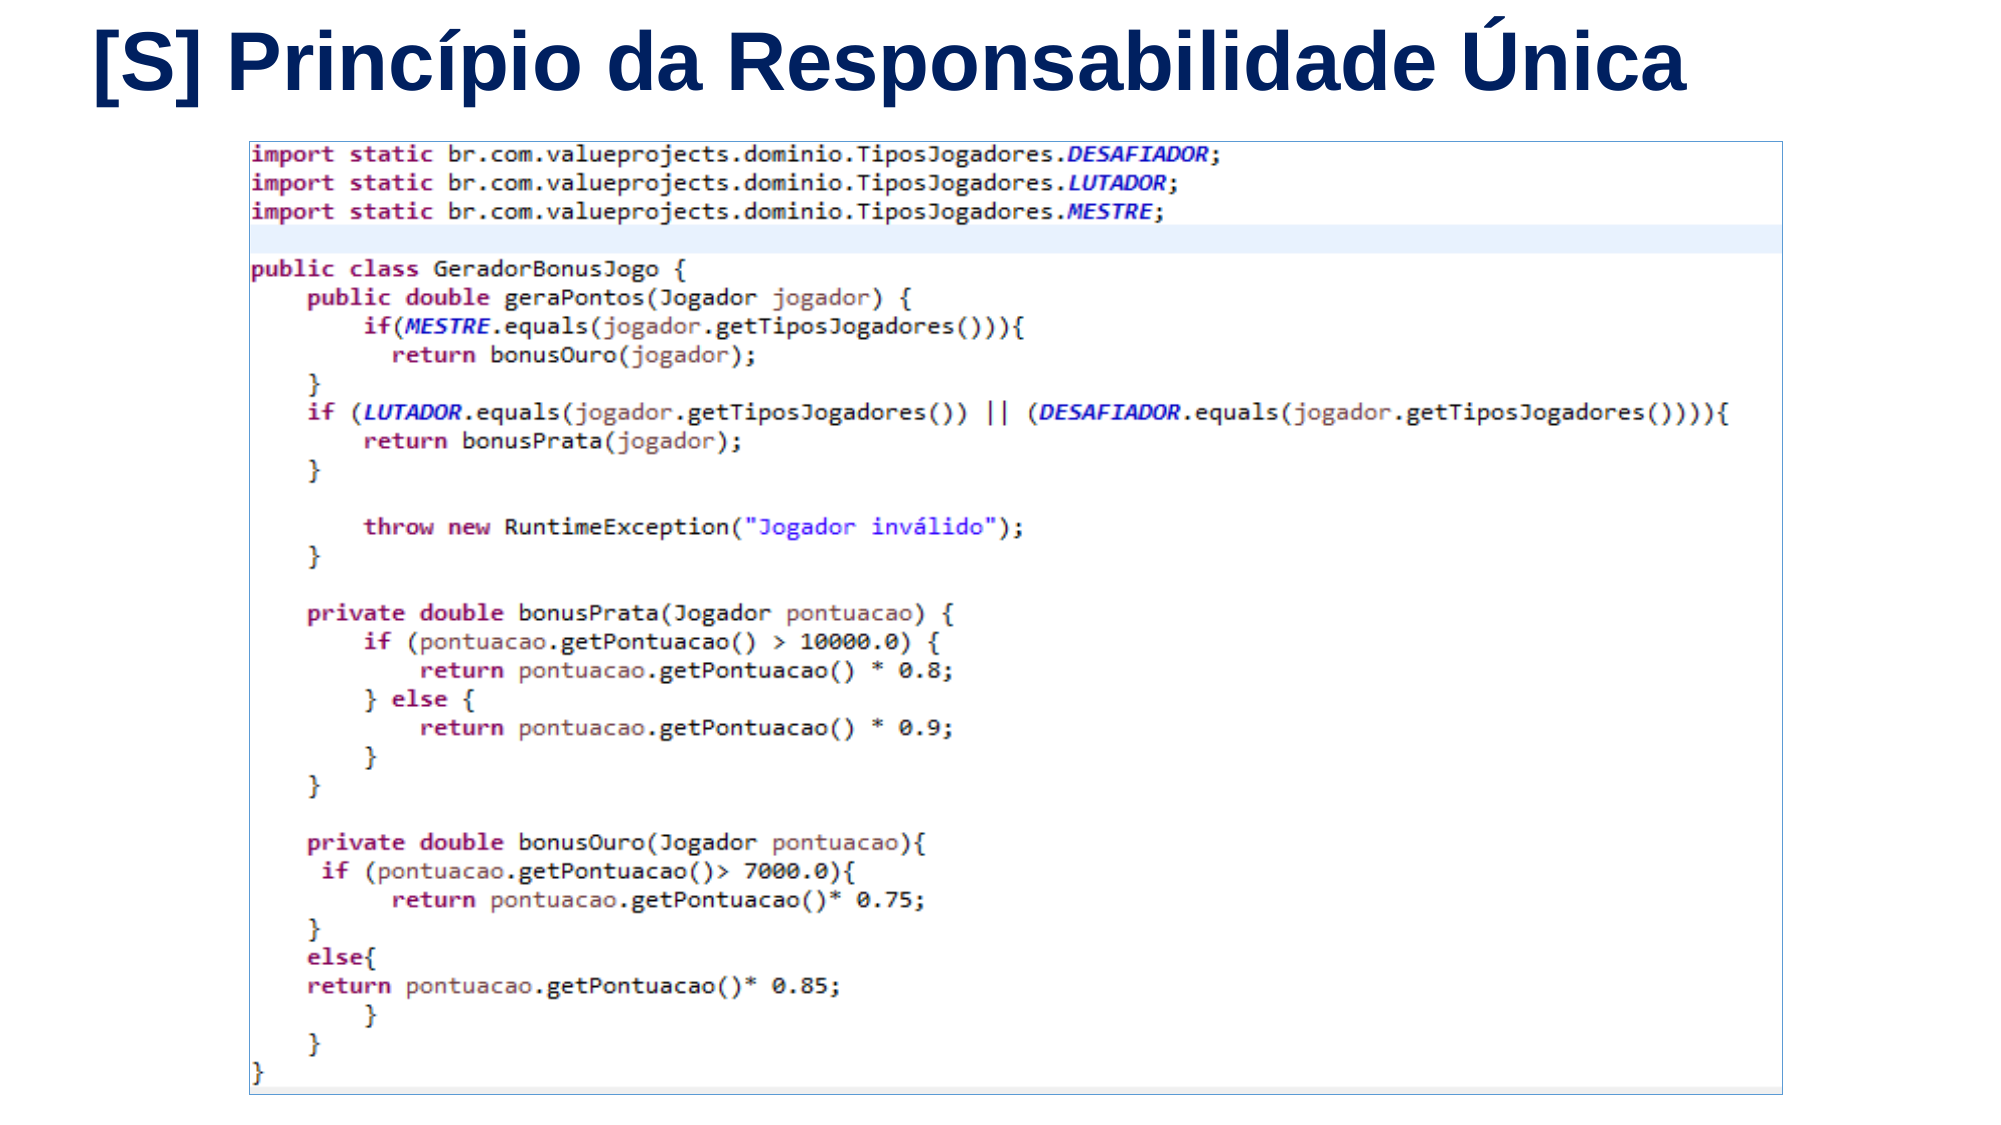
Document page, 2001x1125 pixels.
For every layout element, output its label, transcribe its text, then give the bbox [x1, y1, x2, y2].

picture [249, 141, 1783, 1095]
text_box [S] Princípio da Responsabilidade Única [78, 0, 1955, 115]
